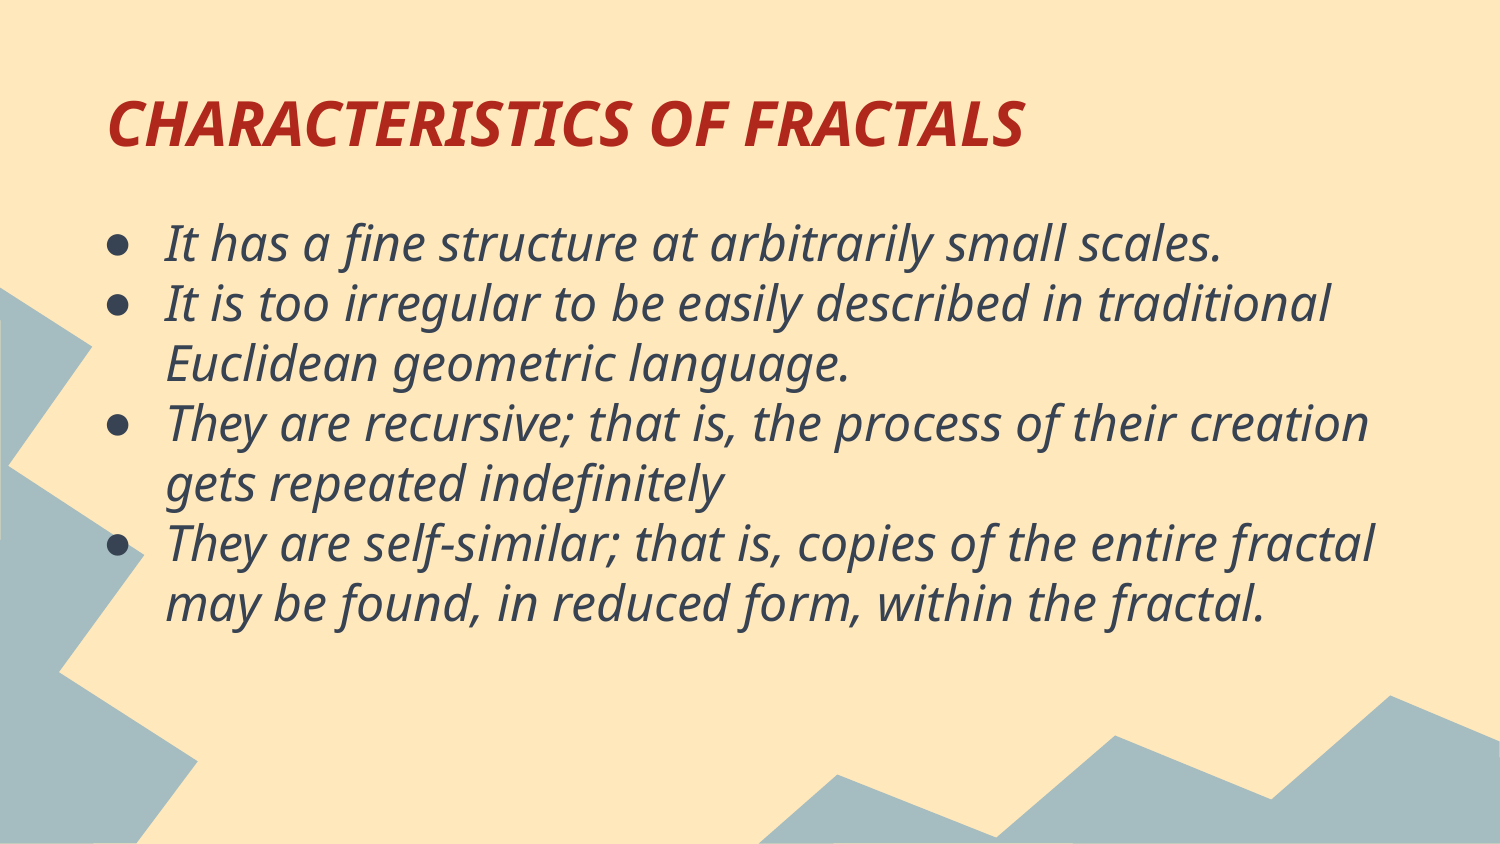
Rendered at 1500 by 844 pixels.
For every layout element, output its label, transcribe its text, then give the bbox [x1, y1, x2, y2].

title CHARACTERISTICS OF FRACTALS [75, 33, 1425, 175]
list It has a fine structure at arbitrarily small scales. It is too irregular to be easily described in traditional Euclidean geometric language. They are recursive; that is, the process of their creation gets repeated indefinitely They are self-similar; that is, copies of the entire fractal may be found, in reduced form, within the fractal. [75, 196, 1425, 808]
